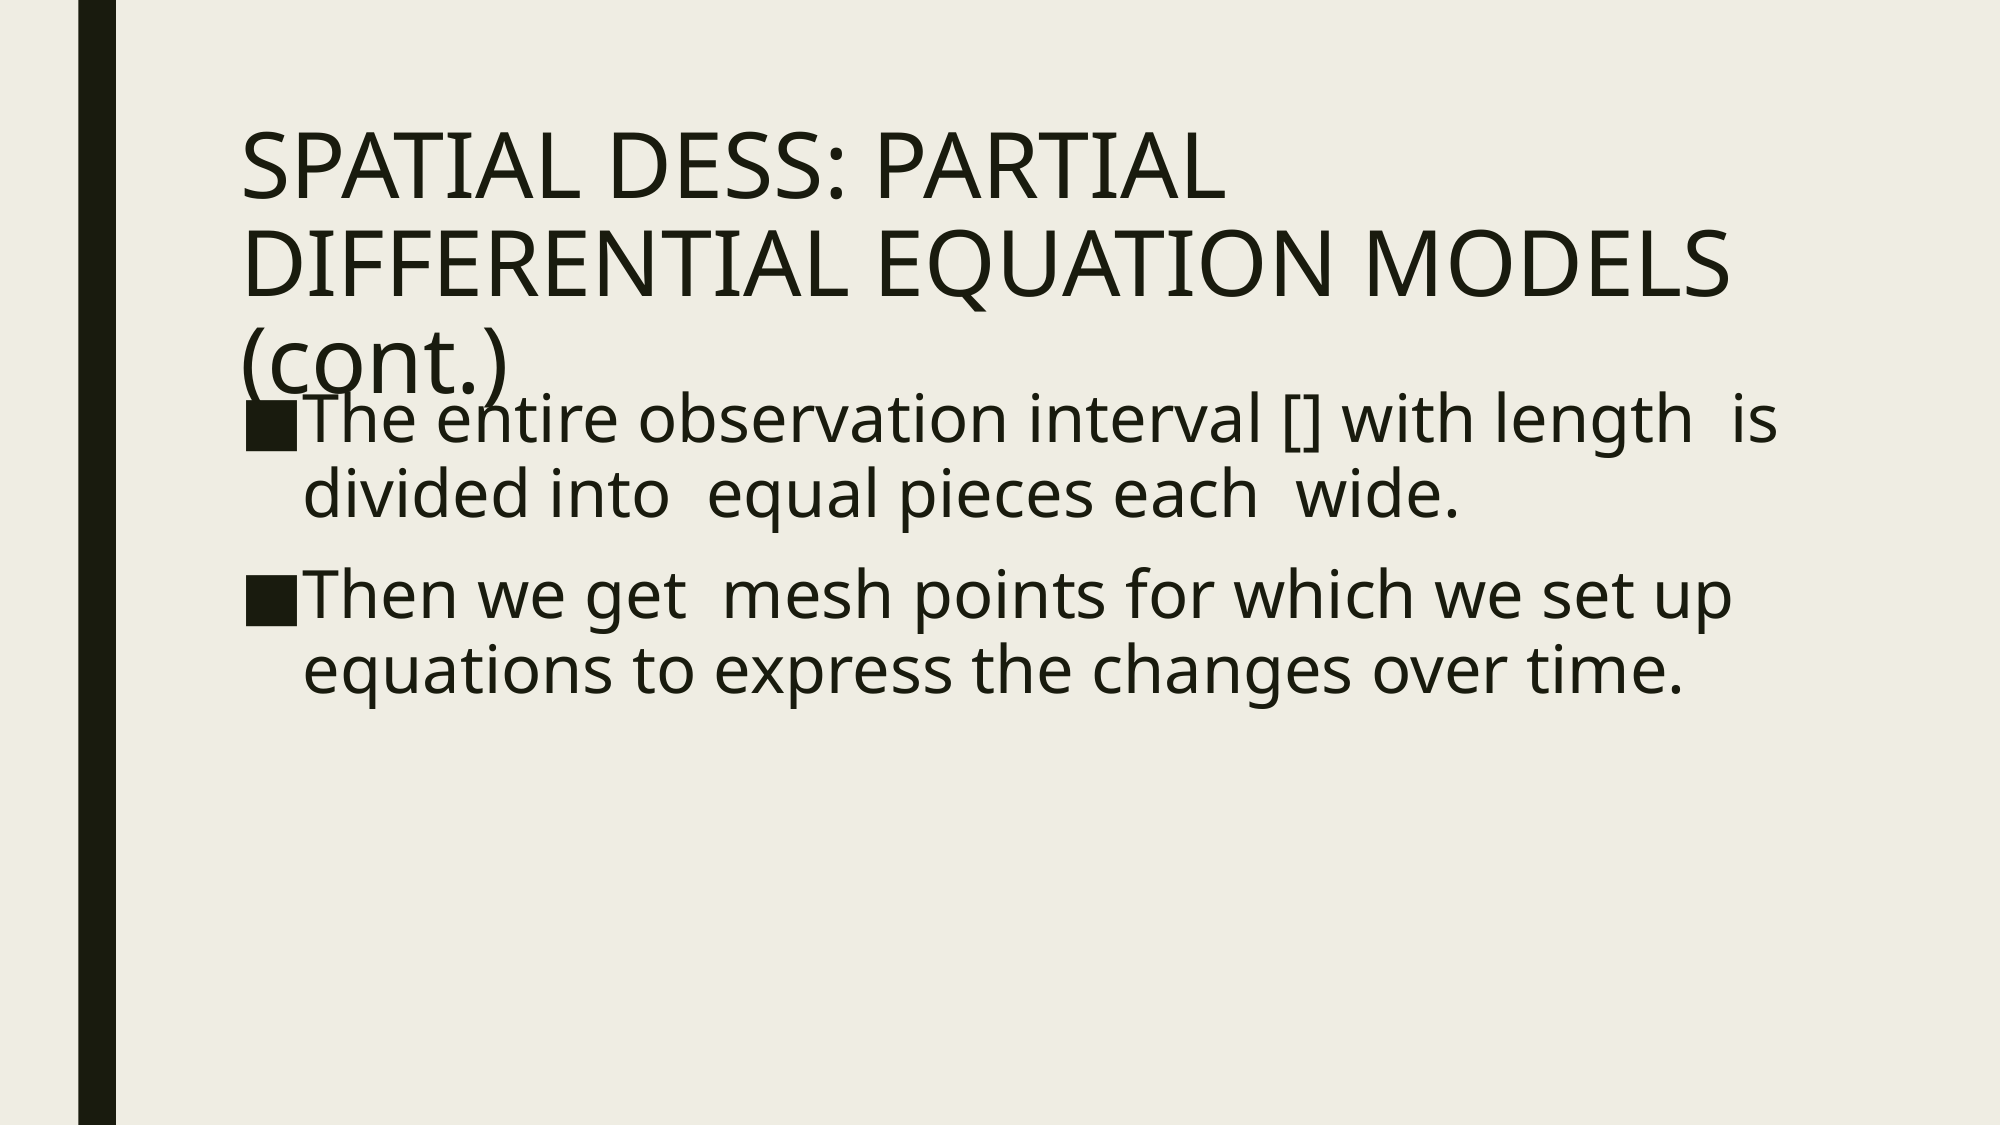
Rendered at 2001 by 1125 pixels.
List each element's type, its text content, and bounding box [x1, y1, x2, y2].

title SPATIAL DESS: PARTIAL DIFFERENTIAL EQUATION MODELS (cont.) [225, 112, 1800, 357]
